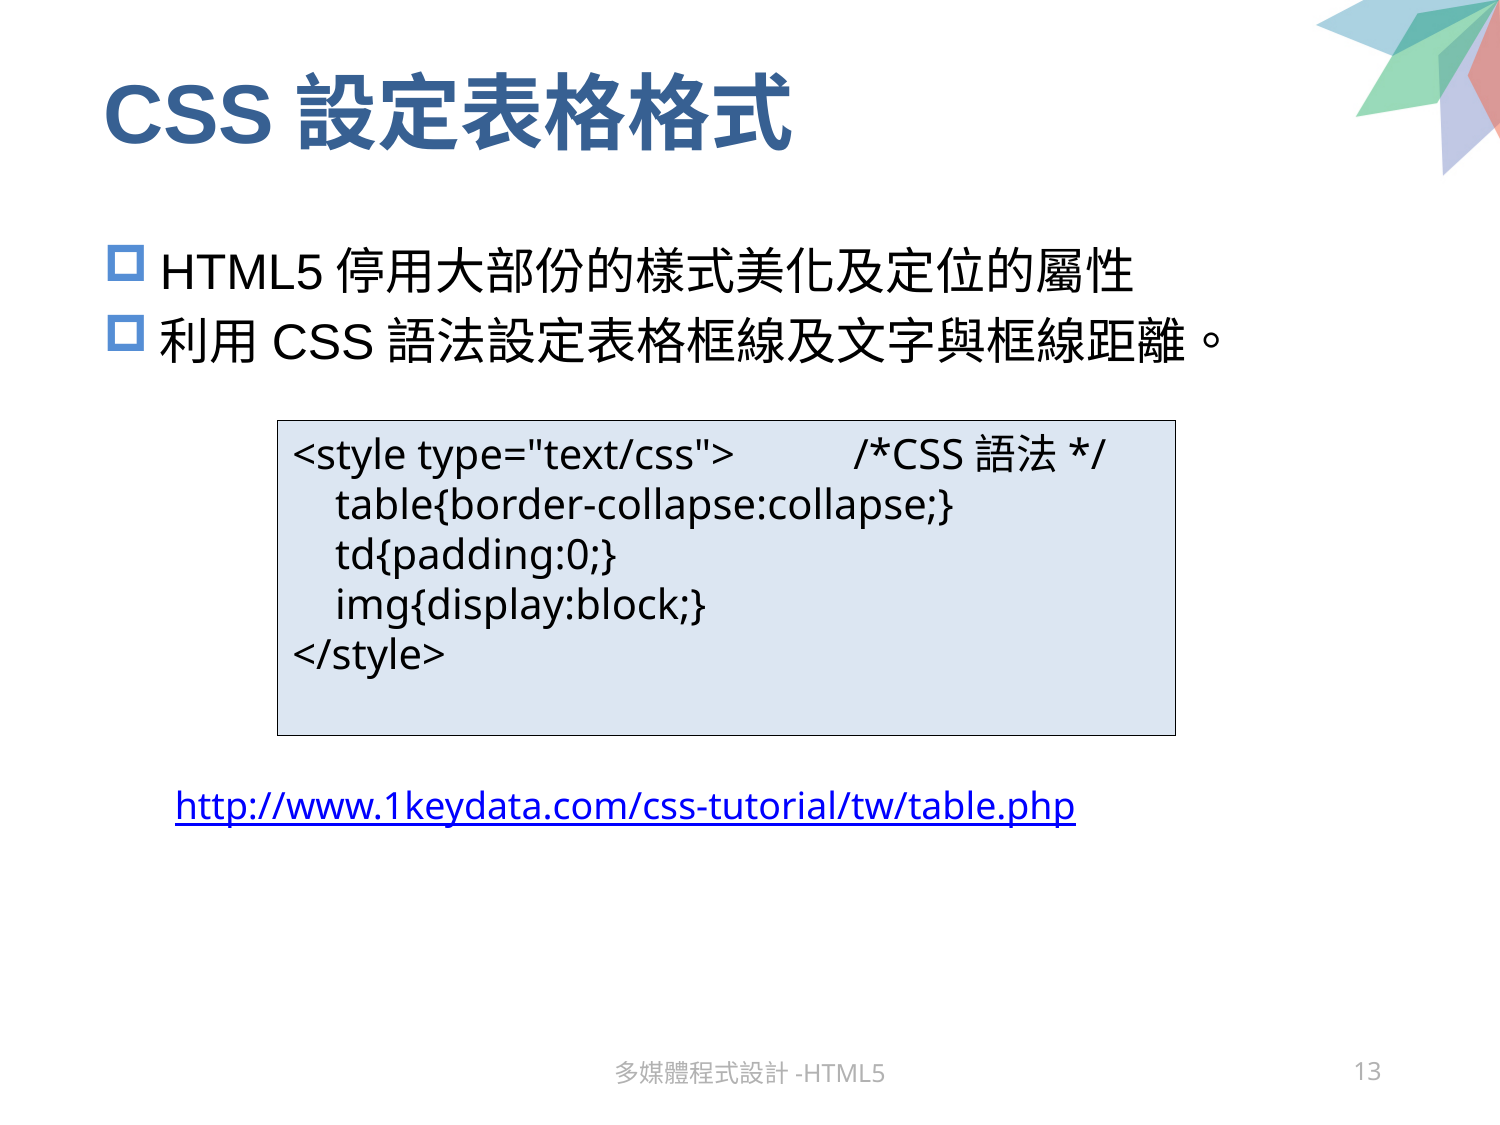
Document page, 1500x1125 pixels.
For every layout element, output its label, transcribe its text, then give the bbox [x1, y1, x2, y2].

picture [0, 0, 1500, 1125]
footer 多媒體程式設計-HTML5 [496, 1042, 1004, 1103]
text_box http://www.1keydata.com/css-tutorial/tw/table.php [160, 774, 1092, 886]
text_box <style type="text/css"> /*CSS語法*/ table{border-collapse:collapse;} td{padding:0;} img{display:block;} </style> [277, 420, 1176, 736]
list HTML5停用大部份的樣式美化及定位的屬性 利用CSS語法設定表格框線及文字與框線距離。 [88, 231, 1397, 1024]
slide_number 13 [1059, 1042, 1397, 1103]
title CSS設定表格格式 [88, 7, 1397, 213]
